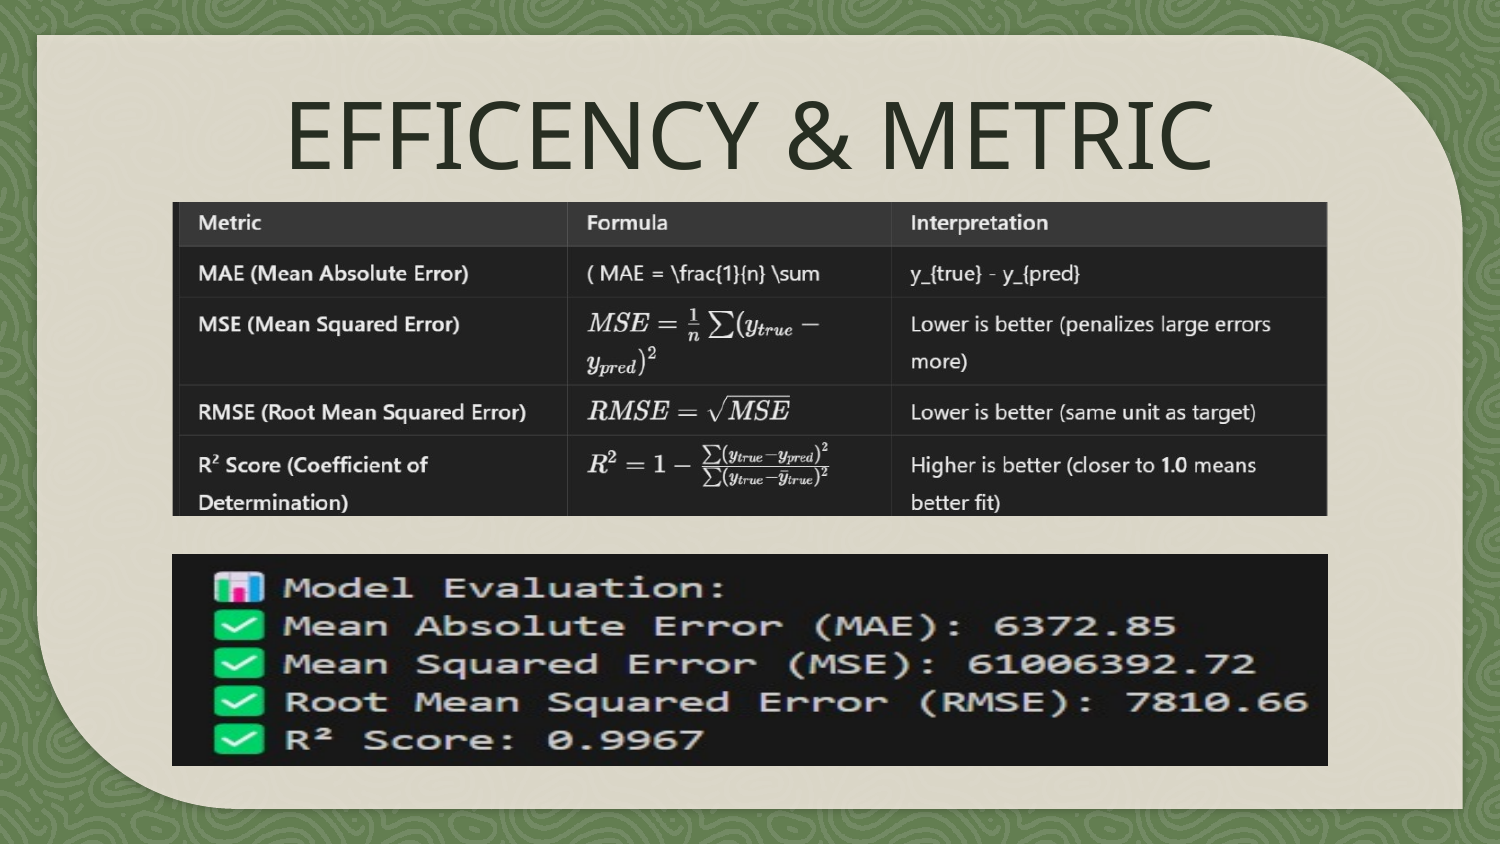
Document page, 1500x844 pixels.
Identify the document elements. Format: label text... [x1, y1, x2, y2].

title EFFICENCY & METRIC [118, 60, 1382, 199]
picture [172, 202, 1328, 516]
picture [172, 554, 1328, 766]
